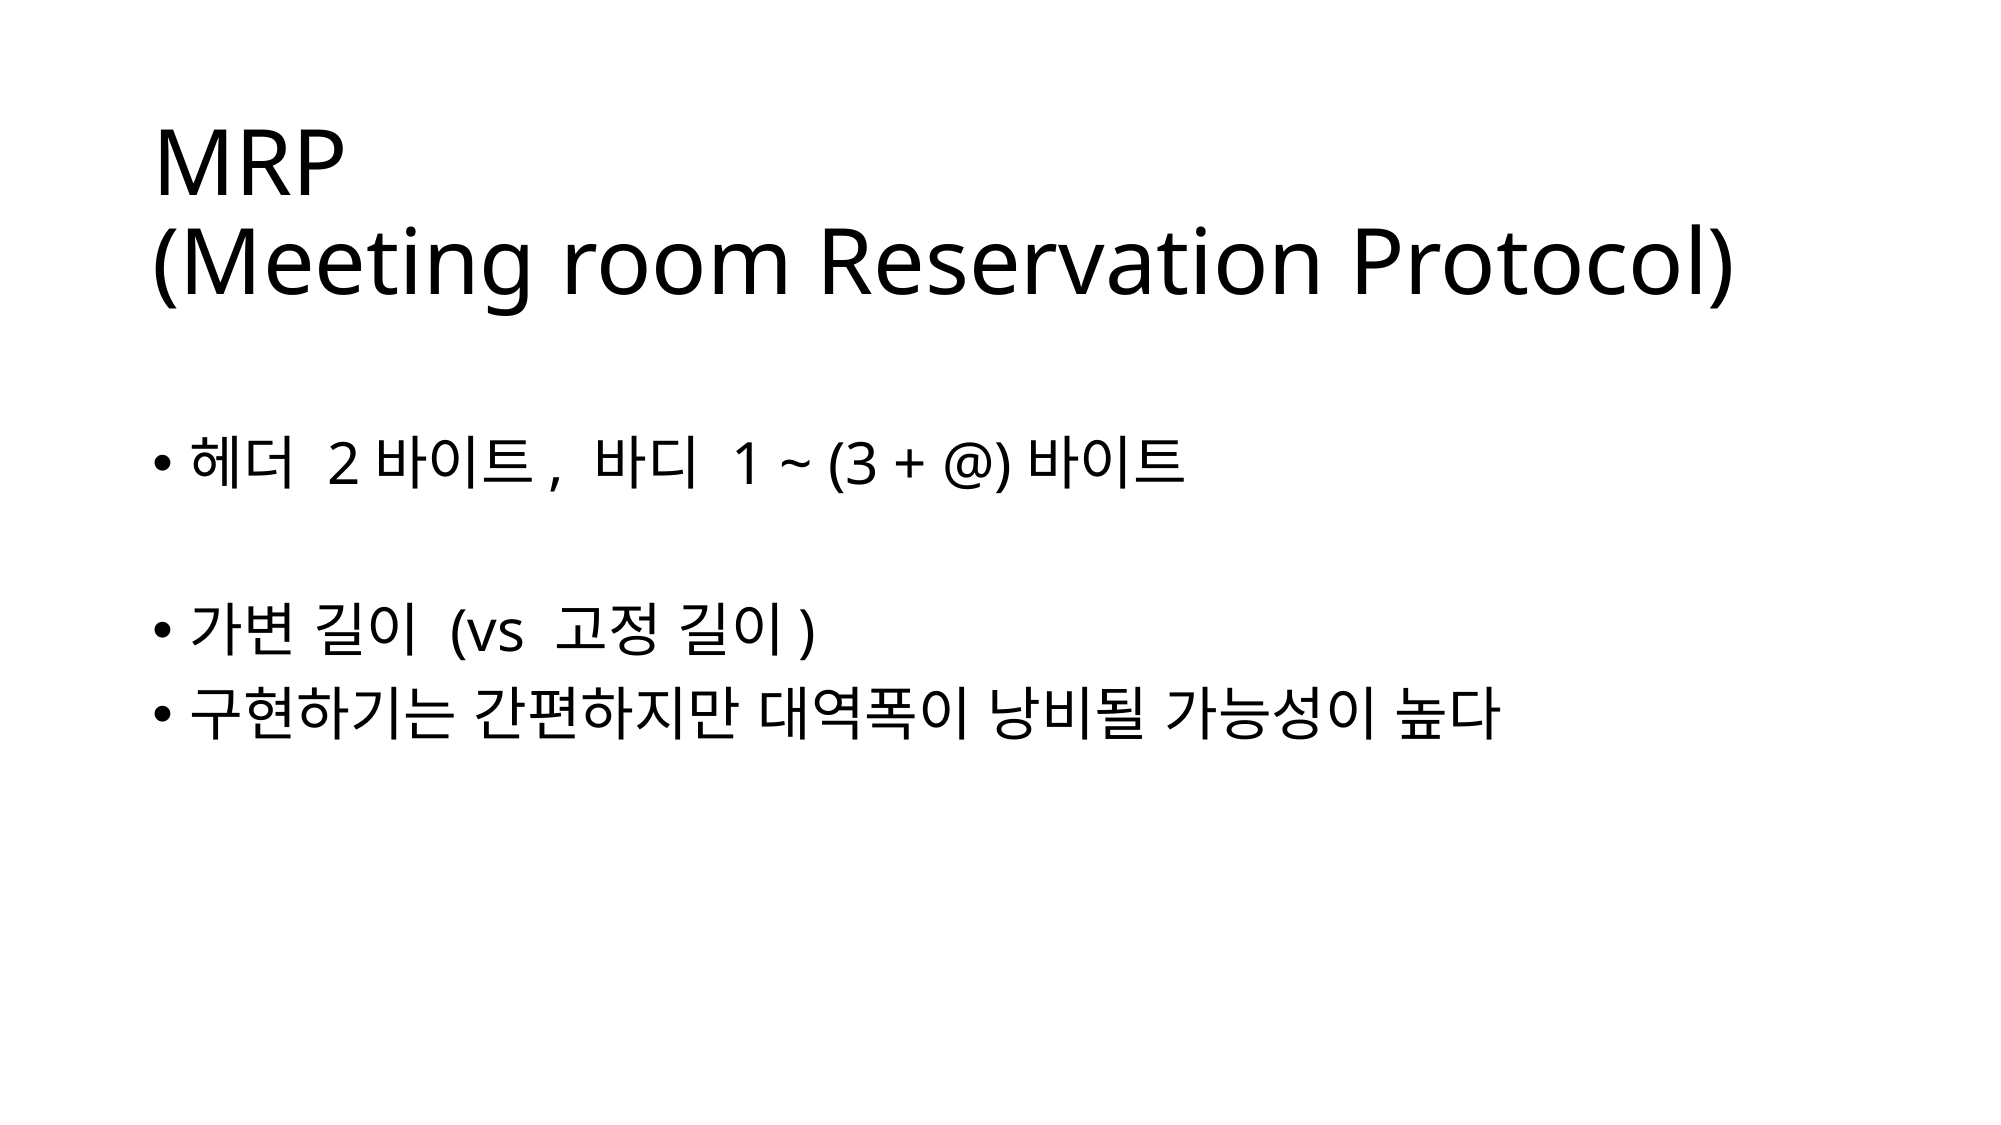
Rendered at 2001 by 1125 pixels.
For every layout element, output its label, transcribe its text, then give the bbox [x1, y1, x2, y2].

list 헤더 2바이트, 바디 1 ~ (3 + @)바이트 가변 길이 (vs 고정 길이) 구현하기는 간편하지만 대역폭이 낭비될 가능성이 높다 [137, 335, 1863, 1050]
title MRP (Meeting room Reservation Protocol) [137, 106, 1863, 325]
